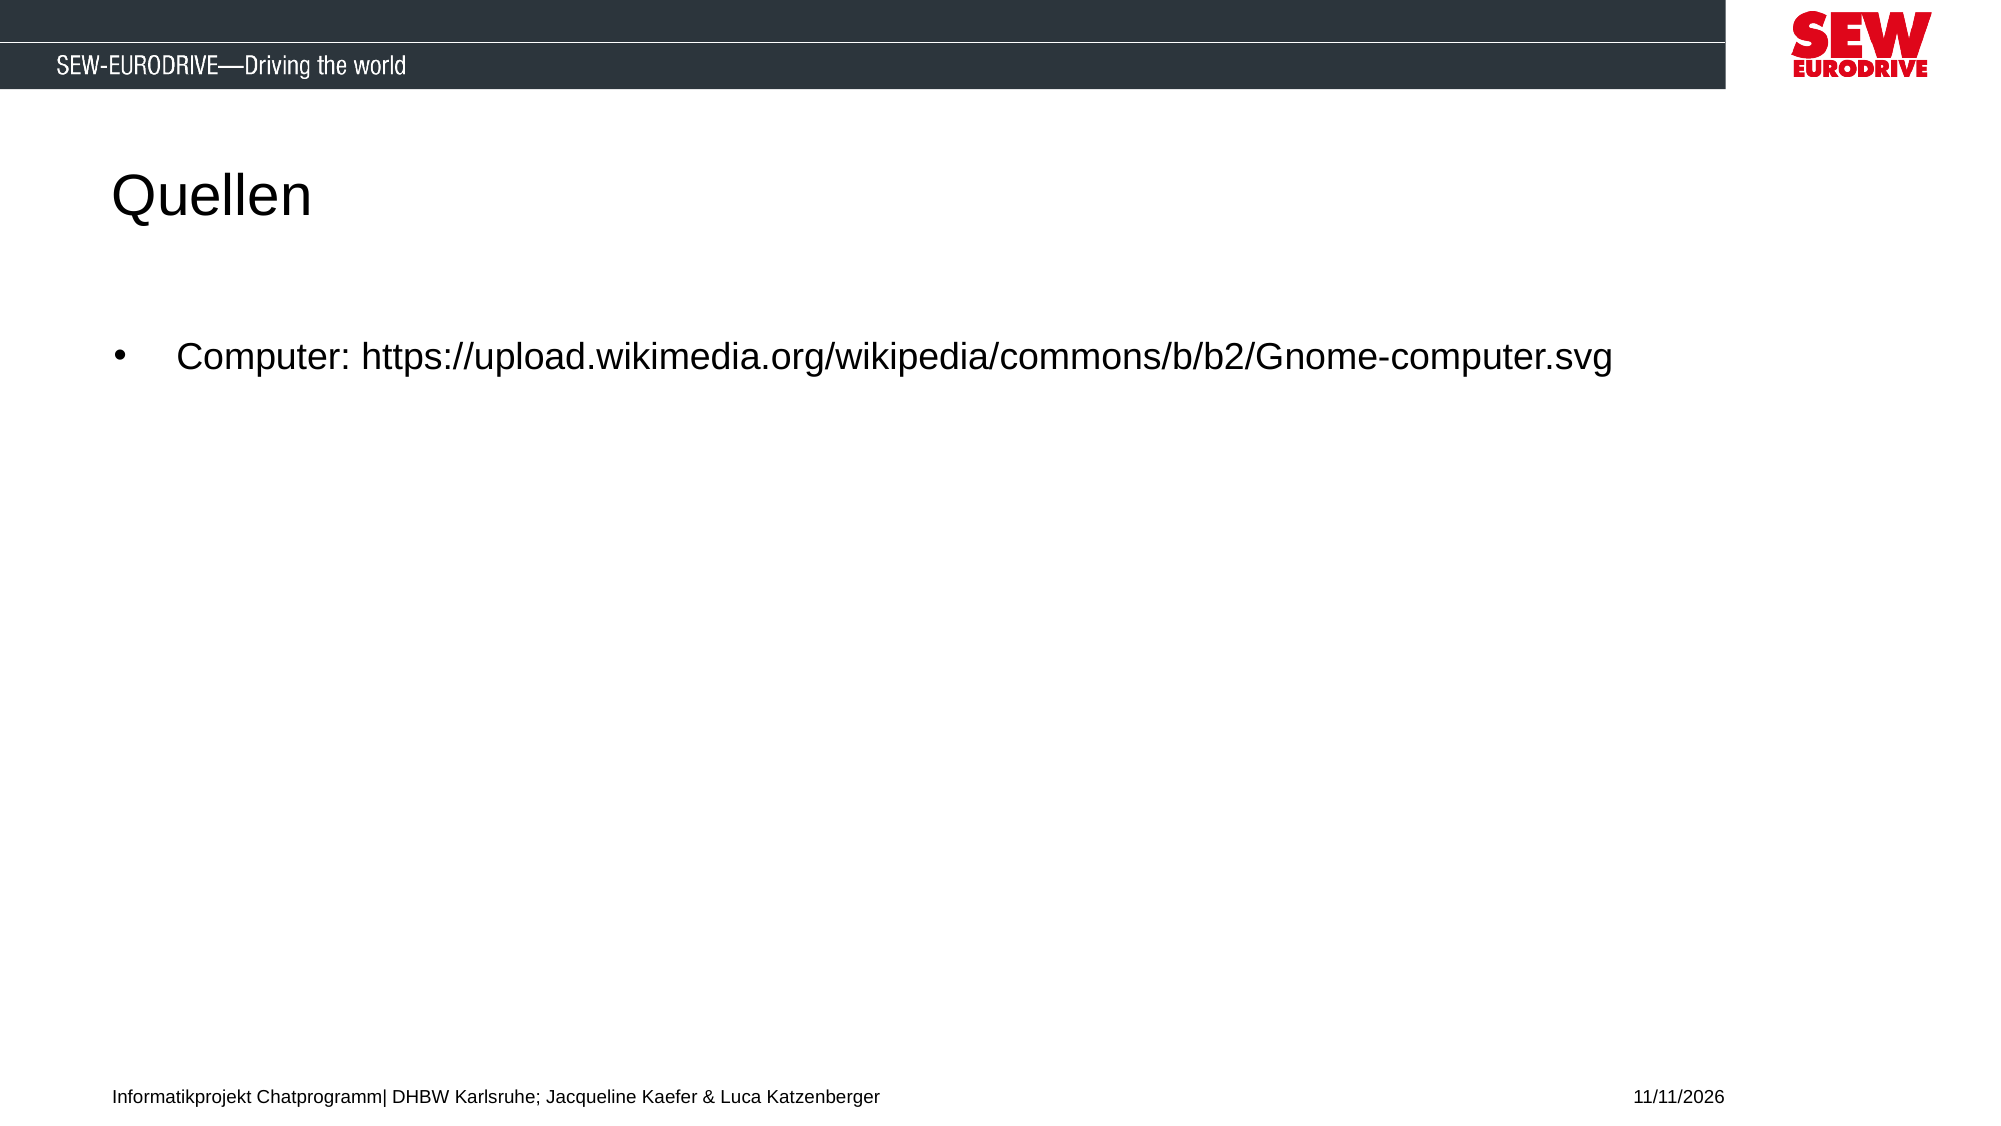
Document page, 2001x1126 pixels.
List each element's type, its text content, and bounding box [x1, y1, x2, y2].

picture [56, 51, 445, 83]
list Computer: https://upload.wikimedia.org/wikipedia/commons/b/b2/Gnome-computer.svg [113, 331, 1728, 1077]
picture [1791, 11, 1932, 77]
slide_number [1258, 1086, 1725, 1111]
title Quellen [111, 159, 1725, 228]
footer Informatikprojekt Chatprogramm| DHBW Karlsruhe; Jacqueline Kaefer & Luca Katzenberger [112, 1086, 998, 1111]
